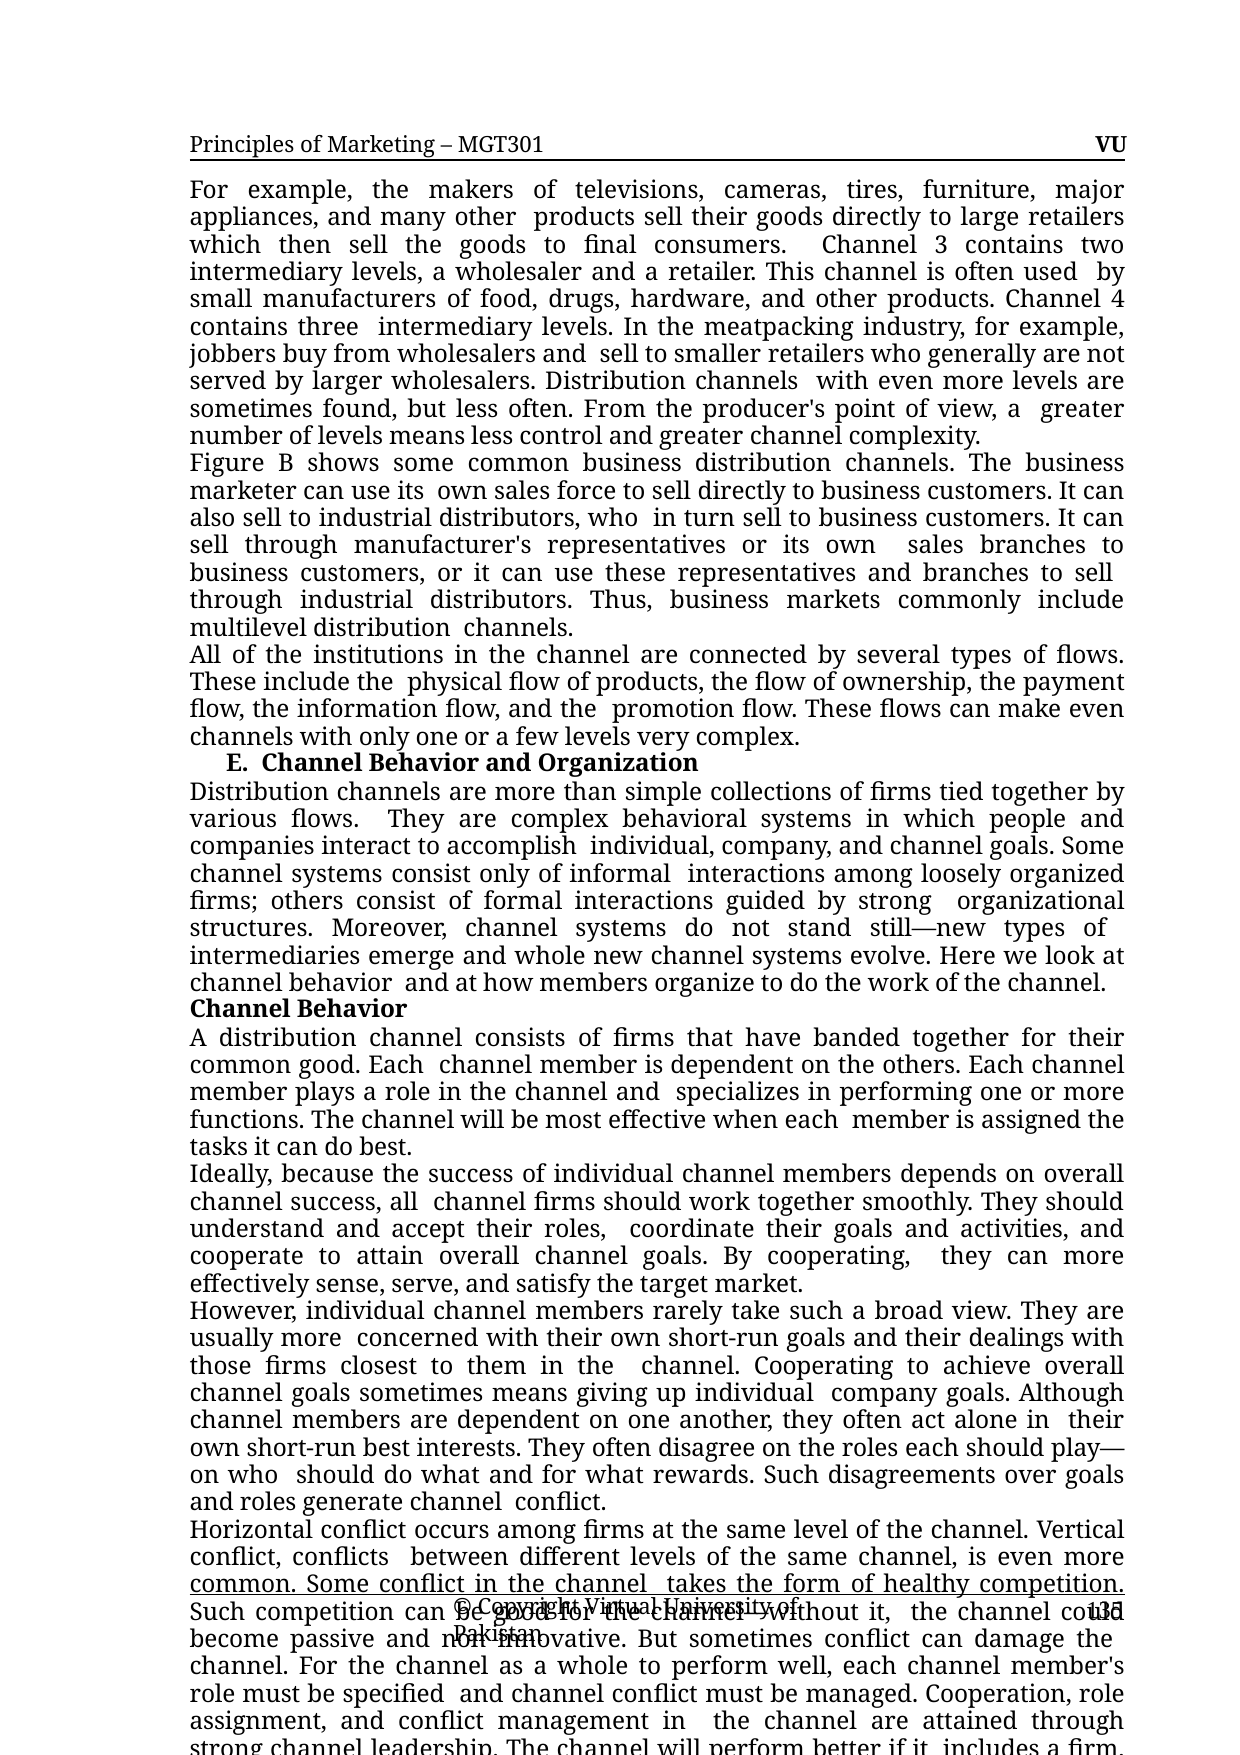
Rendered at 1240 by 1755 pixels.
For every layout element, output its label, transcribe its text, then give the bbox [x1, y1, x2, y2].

text_box Principles of Marketing – MGT301 VU For example, the makers of televisions, cameras, tires, furniture, major appliances, and many other products sell their goods directly to large retailers which then sell the goods to final consumers. Channel 3 contains two intermediary levels, a wholesaler and a retailer. This channel is often used by small manufacturers of food, drugs, hardware, and other products. Channel 4 contains three intermediary levels. In the meatpacking industry, for example, jobbers buy from wholesalers and sell to smaller retailers who generally are not served by larger wholesalers. Distribution channels with even more levels are sometimes found, but less often. From the producer's point of view, a greater number of levels means less control and greater channel complexity. Figure B shows some common business distribution channels. The business marketer can use its own sales force to sell directly to business customers. It can also sell to industrial distributors, who in turn sell to business customers. It can sell through manufacturer's representatives or its own sales branches to business customers, or it can use these representatives and branches to sell through industrial distributors. Thus, business markets commonly include multilevel distribution channels. All of the institutions in the channel are connected by several types of flows. These include the physical flow of products, the flow of ownership, the payment flow, the information flow, and the promotion flow. These flows can make even channels with only one or a few levels very complex. E. Channel Behavior and Organization Distribution channels are more than simple collections of firms tied together by various flows. They are complex behavioral systems in which people and companies interact to accomplish individual, company, and channel goals. Some channel systems consist only of informal interactions among loosely organized firms; others consist of formal interactions guided by strong organizational structures. Moreover, channel systems do not stand still—new types of intermediaries emerge and whole new channel systems evolve. Here we look at channel behavior and at how members organize to do the work of the channel. Channel Behavior A distribution channel consists of firms that have banded together for their common good. Each channel member is dependent on the others. Each channel member plays a role in the channel and specializes in performing one or more functions. The channel will be most effective when each member is assigned the tasks it can do best. Ideally, because the success of individual channel members depends on overall channel success, all channel firms should work together smoothly. They should understand and accept their roles, coordinate their goals and activities, and cooperate to attain overall channel goals. By cooperating, they can more effectively sense, serve, and satisfy the target market. However, individual channel members rarely take such a broad view. They are usually more concerned with their own short-run goals and their dealings with those firms closest to them in the channel. Cooperating to achieve overall channel goals sometimes means giving up individual company goals. Although channel members are dependent on one another, they often act alone in their own short-run best interests. They often disagree on the roles each should play—on who should do what and for what rewards. Such disagreements over goals and roles generate channel conflict. Horizontal conflict occurs among firms at the same level of the channel. Vertical conflict, conflicts between different levels of the same channel, is even more common. Some conflict in the channel takes the form of healthy competition. Such competition can be good for the channel—without it, the channel could become passive and non innovative. But sometimes conflict can damage the channel. For the channel as a whole to perform well, each channel member's role must be specified and channel conflict must be managed. Cooperation, role assignment, and conflict management in the channel are attained through strong channel leadership. The channel will perform better if it includes a firm, agency, or mechanism that has the power to assign roles and manage conflict. [187, 130, 1128, 1755]
